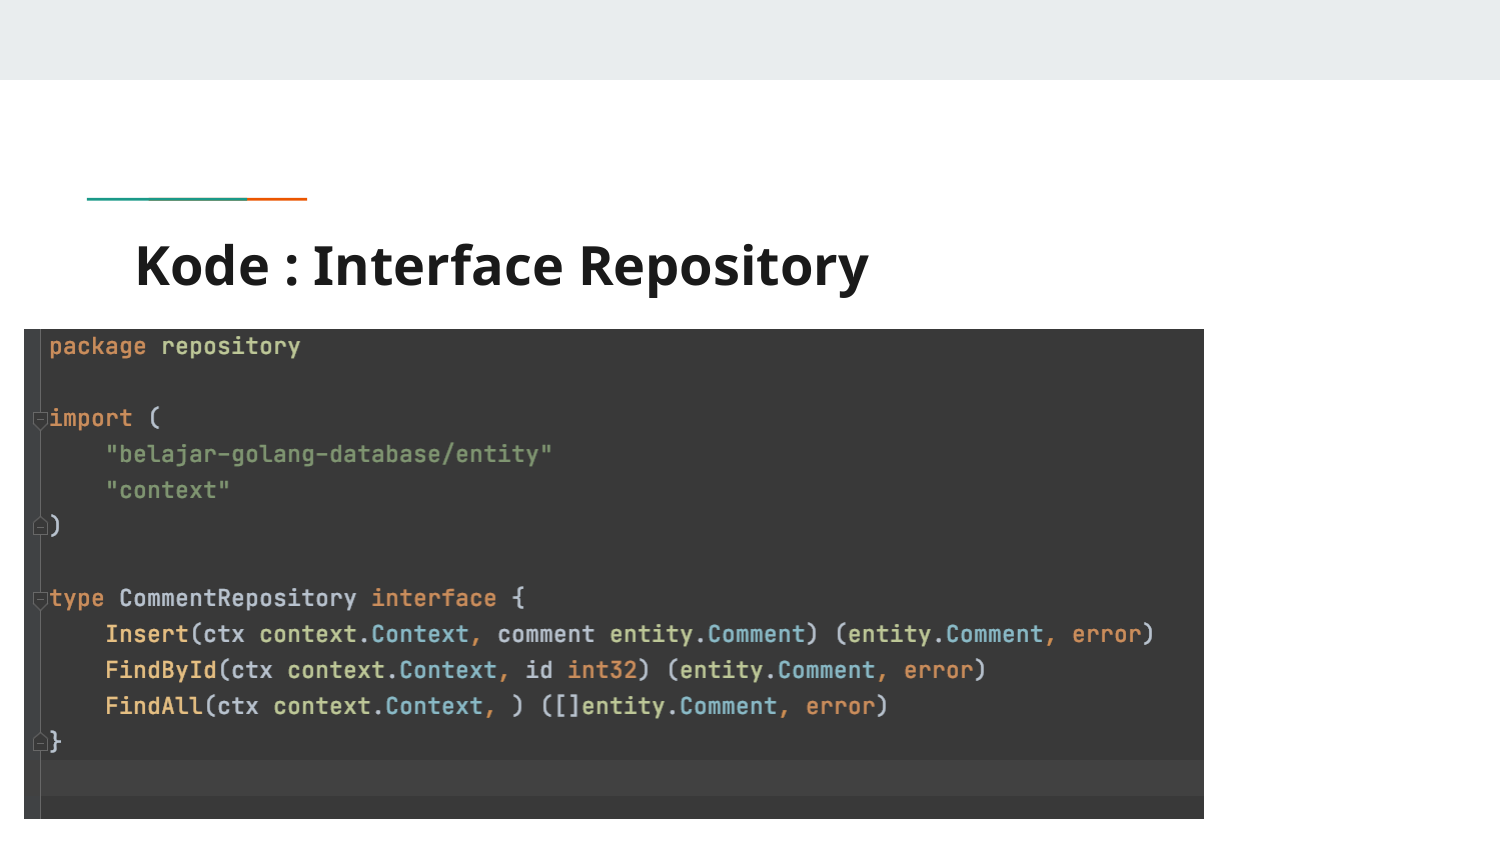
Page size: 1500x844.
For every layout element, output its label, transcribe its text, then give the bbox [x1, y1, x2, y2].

picture [24, 328, 1204, 819]
title Kode : Interface Repository [119, 216, 1381, 305]
